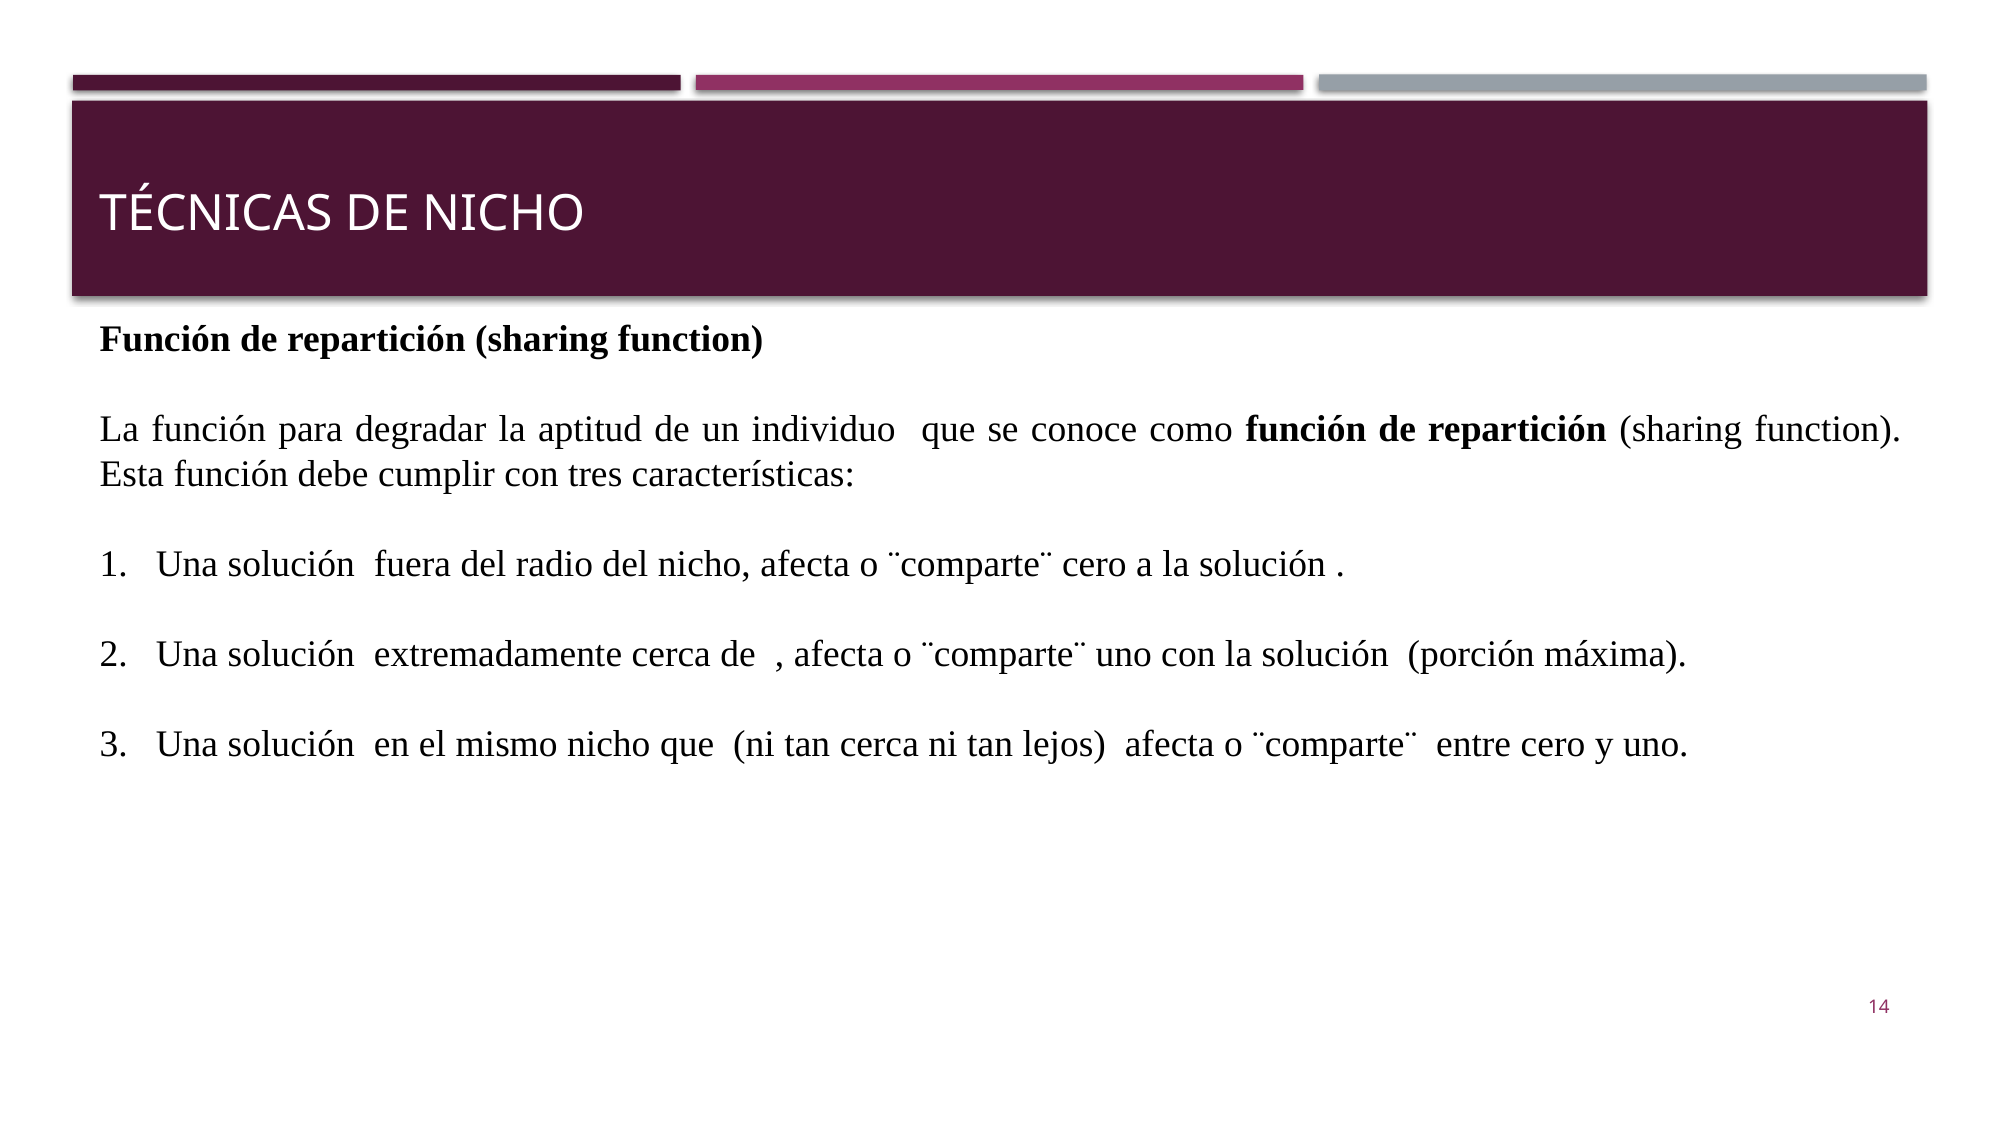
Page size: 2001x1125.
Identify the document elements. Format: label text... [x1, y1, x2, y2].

slide_number 14 [1732, 977, 1905, 1037]
text_box Técnicas de nicho [84, 109, 1895, 248]
